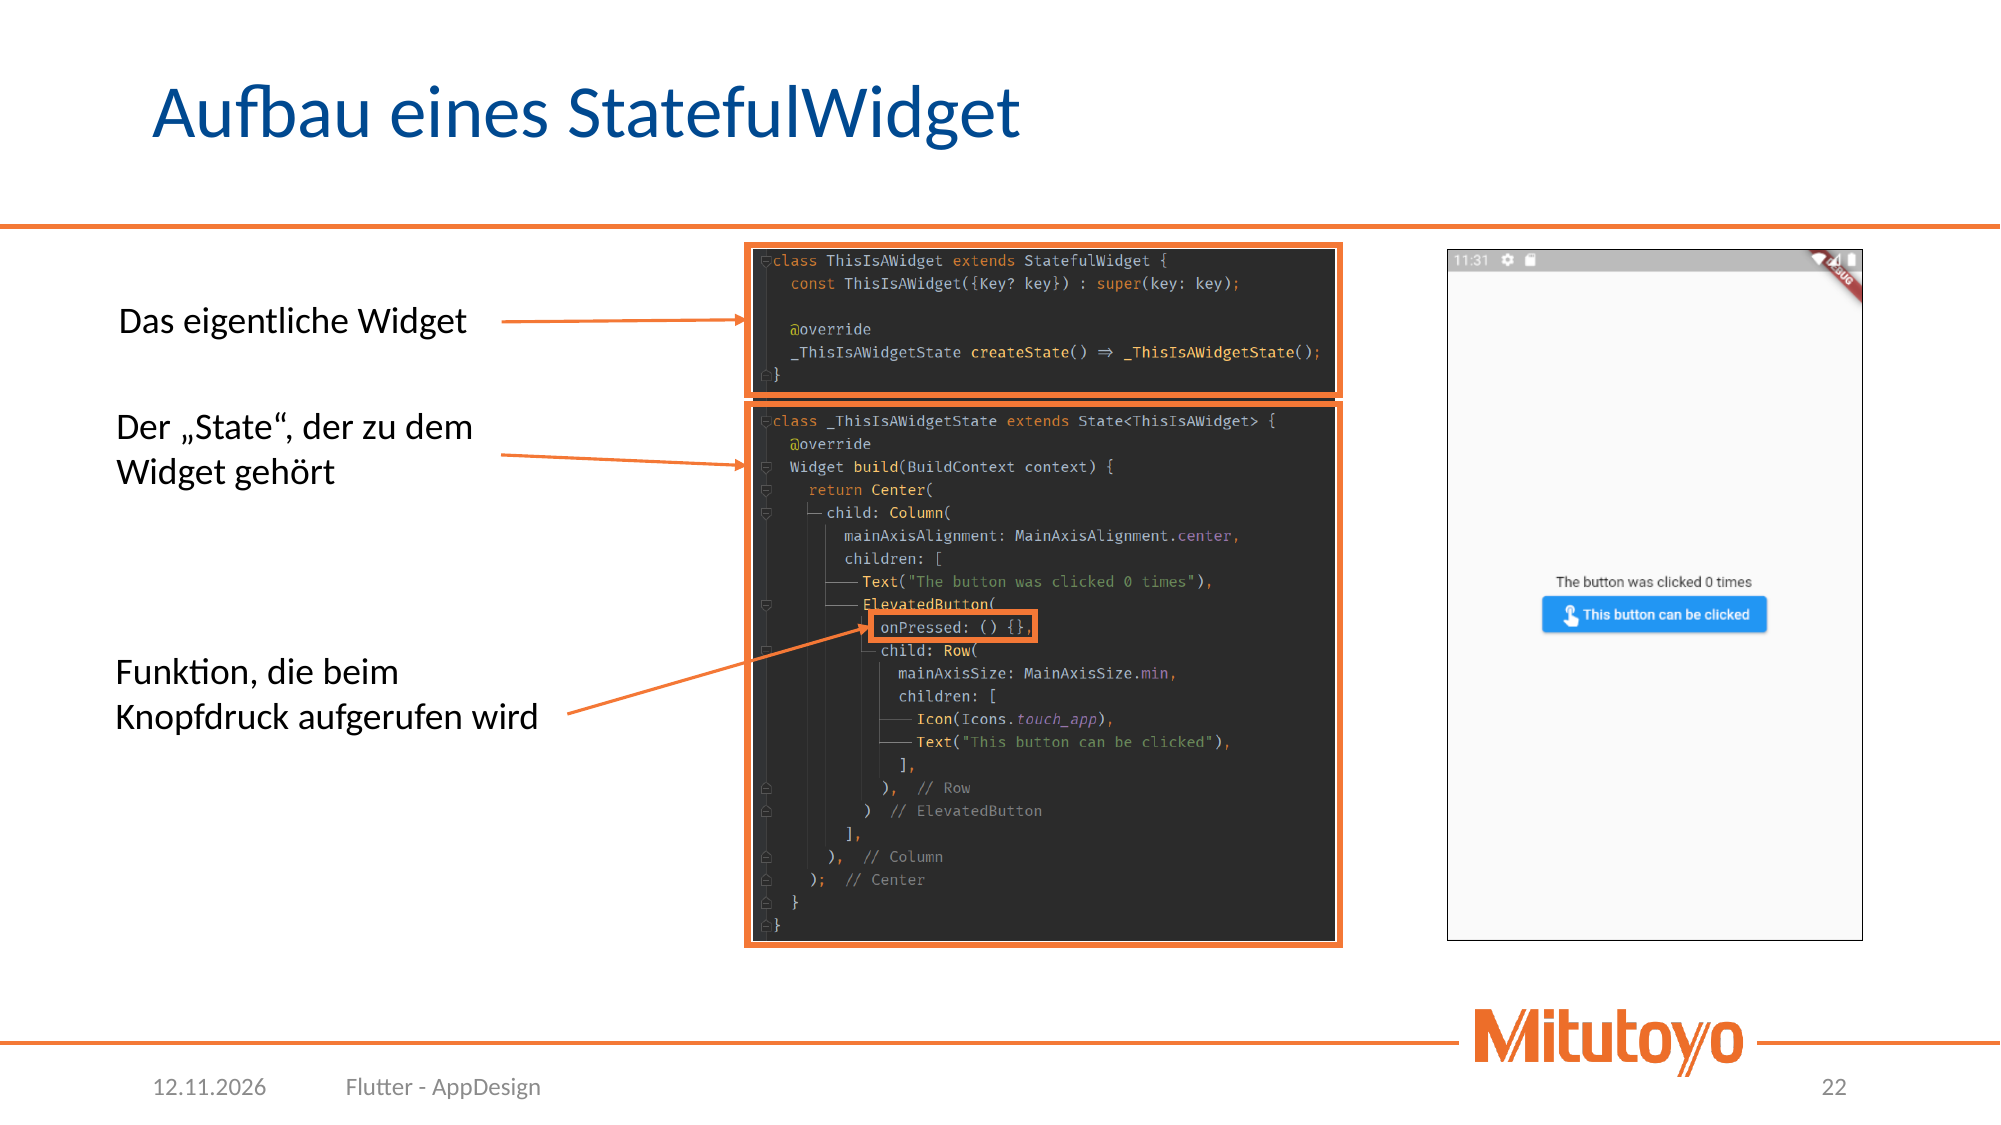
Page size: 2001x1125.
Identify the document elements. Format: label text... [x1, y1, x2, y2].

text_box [100, 244, 1341, 945]
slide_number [137, 1055, 313, 1116]
slide_number 22 [1743, 1055, 1863, 1116]
picture [1475, 1009, 1744, 1077]
picture [1447, 249, 1863, 941]
title Aufbau eines StatefulWidget [137, 24, 1863, 203]
footer Flutter - AppDesign [330, 1055, 1721, 1116]
